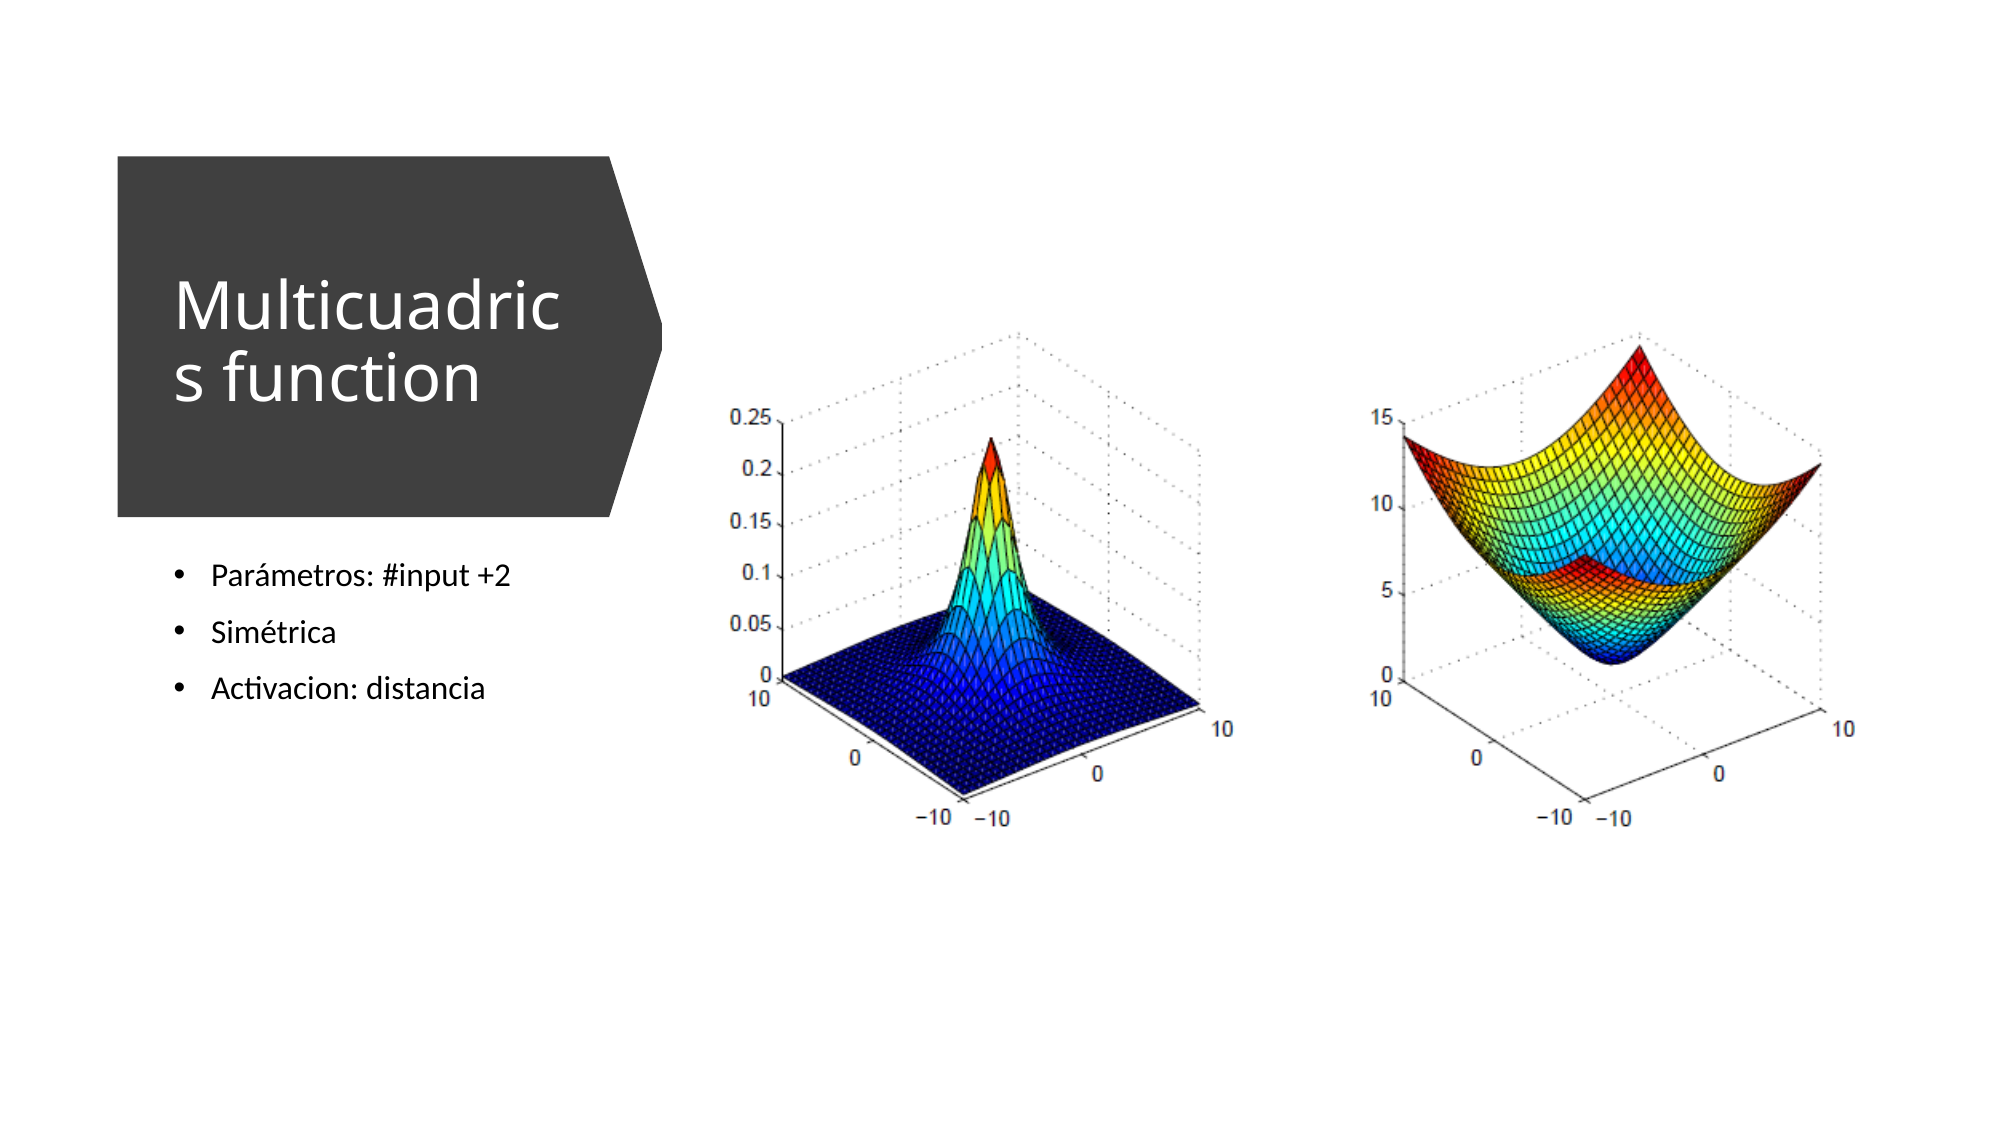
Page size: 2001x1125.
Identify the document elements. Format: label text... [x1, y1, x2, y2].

title Multicuadrics function [158, 197, 597, 490]
list Parámetros: #input +2 Simétrica Activacion: distancia [158, 550, 597, 949]
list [662, 292, 1863, 857]
text_box [116, 155, 662, 519]
